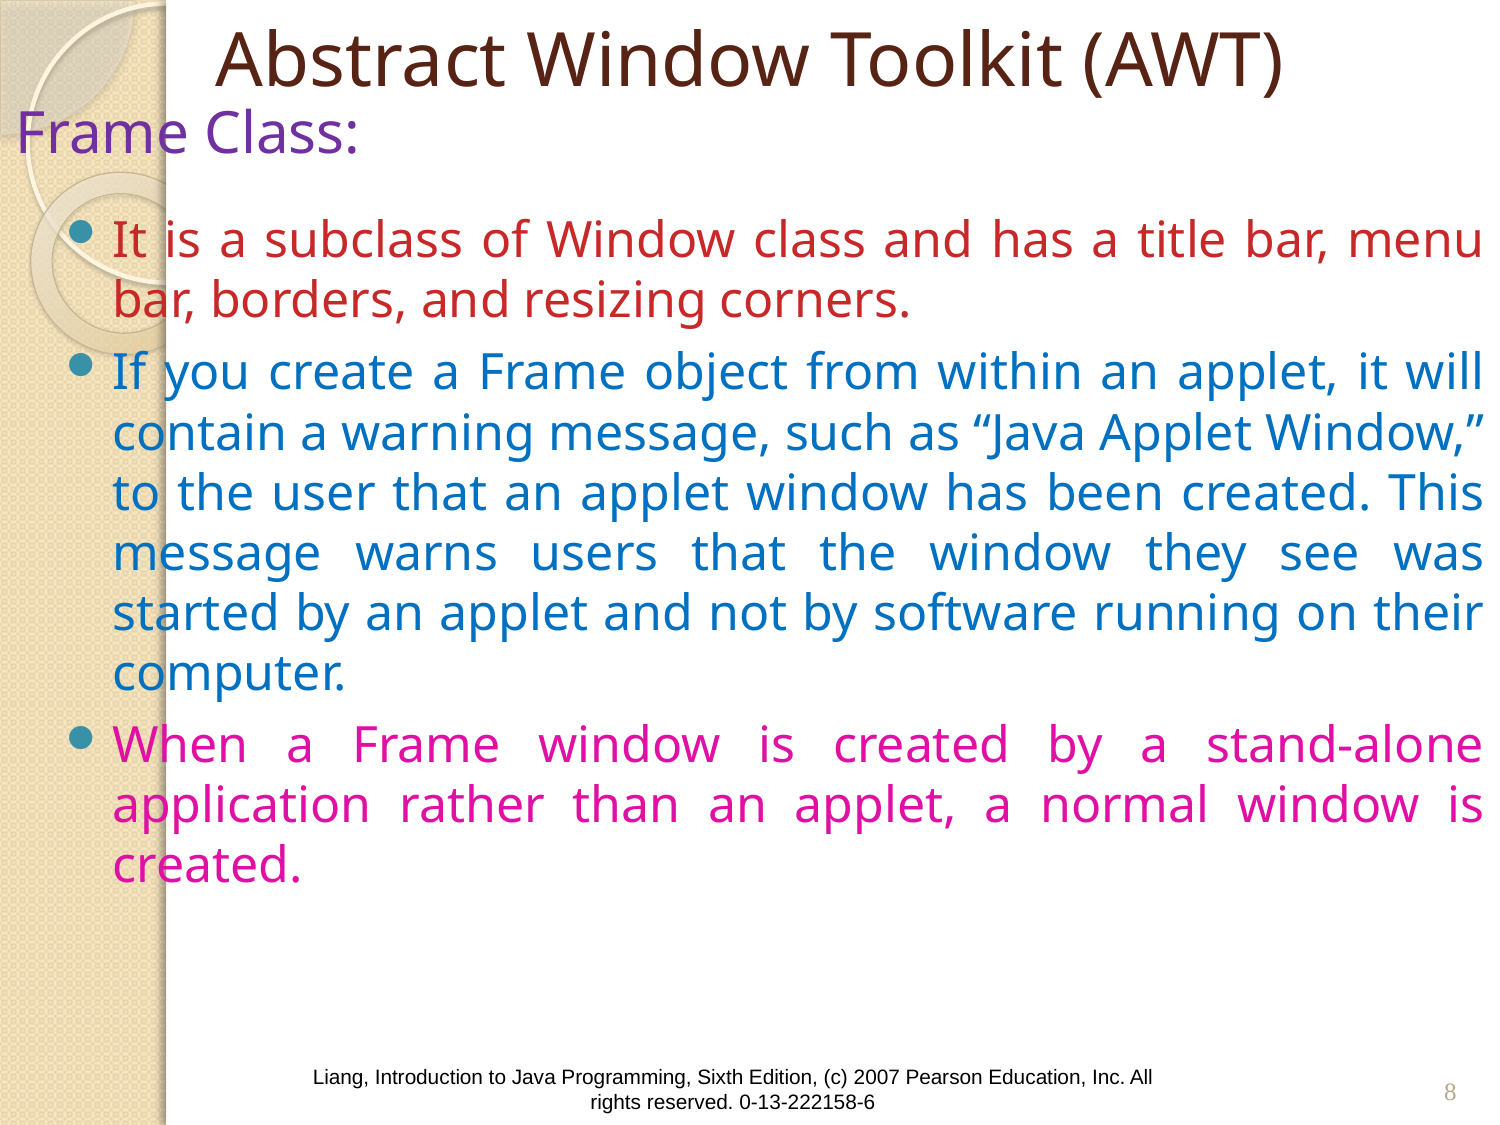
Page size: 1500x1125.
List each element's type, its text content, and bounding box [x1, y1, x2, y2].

title Abstract Window Toolkit (AWT) [112, 12, 1388, 87]
text_box Frame Class: [0, 87, 1450, 175]
slide_number 8 [1413, 1034, 1488, 1113]
list It is a subclass of Window class and has a title bar, menu bar, borders, and resizing corners. If you create a Frame object from within an applet, it will contain a warning message, such as “Java Applet Window,” to the user that an applet window has been created. This message warns users that the window they see was started by an applet and not by software running on their computer. When a Frame window is created by a stand-alone application rather than an applet, a normal window is created. [37, 200, 1500, 863]
